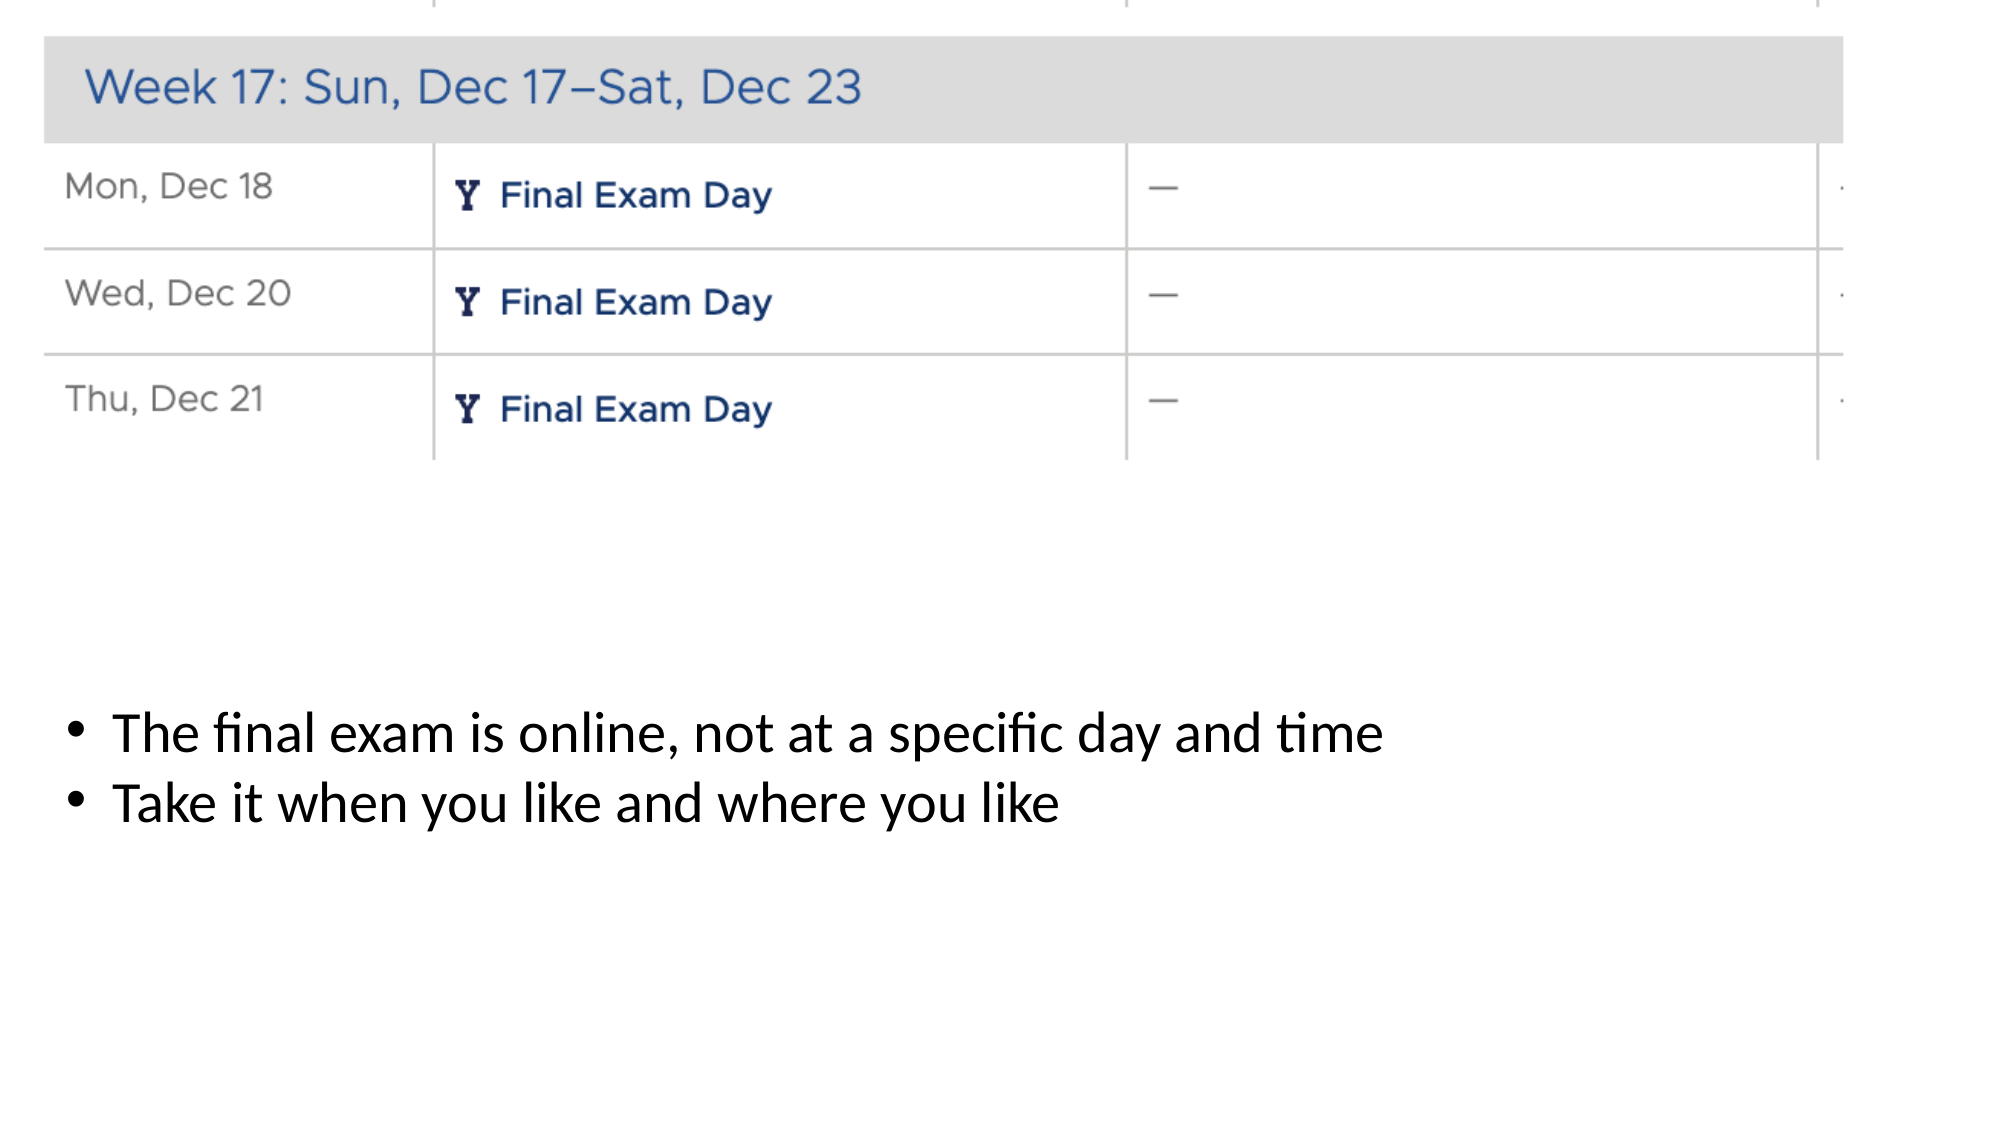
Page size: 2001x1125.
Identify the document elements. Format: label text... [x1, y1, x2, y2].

picture [0, 0, 1844, 526]
text_box The final exam is online, not at a specific day and time Take it when you like and where you like [51, 686, 1769, 842]
